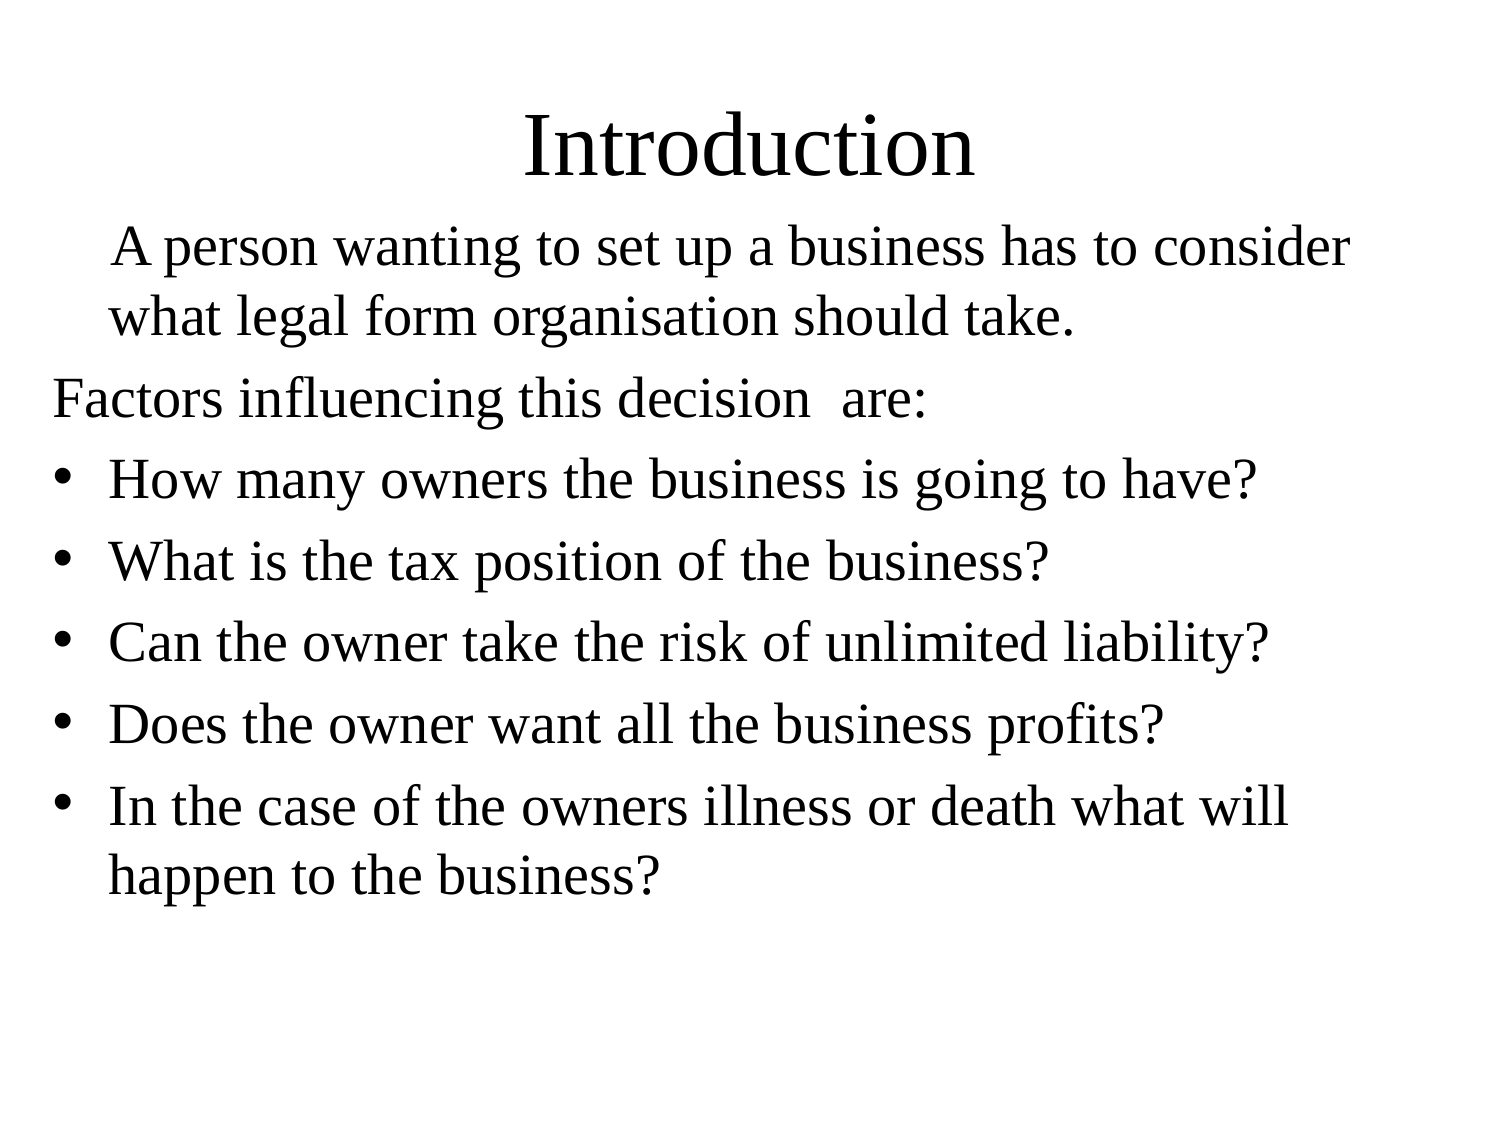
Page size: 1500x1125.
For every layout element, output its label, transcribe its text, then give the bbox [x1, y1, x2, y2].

list A person wanting to set up a business has to consider what legal form organisation should take. Factors influencing this decision are: How many owners the business is going to have? What is the tax position of the business? Can the owner take the risk of unlimited liability? Does the owner want all the business profits? In the case of the owners illness or death what will happen to the business? [37, 200, 1425, 1075]
title Introduction [75, 45, 1425, 200]
